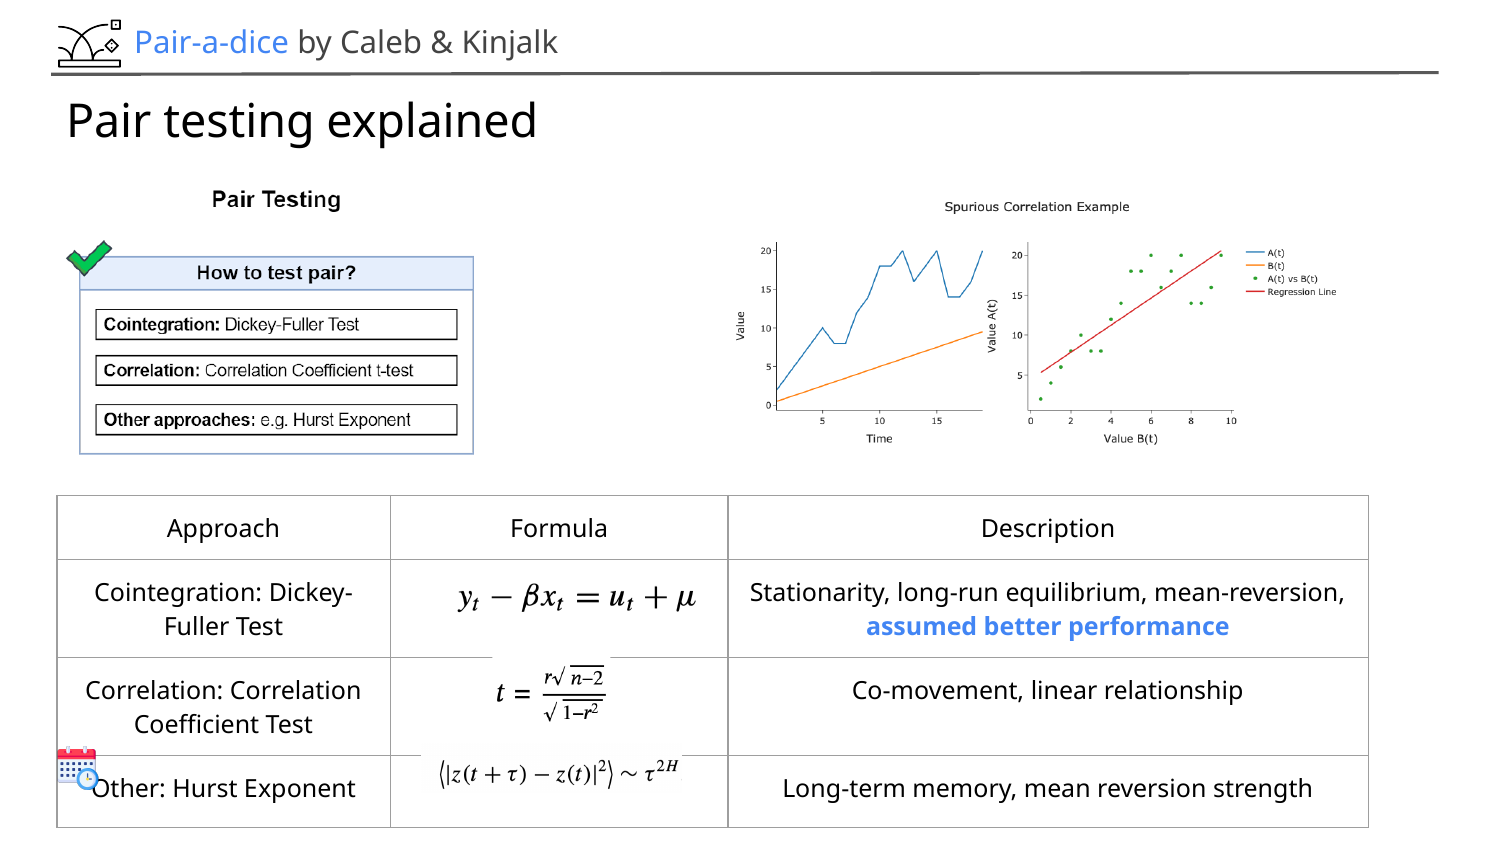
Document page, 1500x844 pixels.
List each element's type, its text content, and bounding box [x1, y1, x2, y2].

table_cell Other: Hurst Exponent [58, 756, 390, 827]
picture [421, 743, 682, 793]
picture [439, 567, 699, 620]
text_box [0, 0, 1015, 66]
picture [56, 174, 511, 519]
table_cell Stationarity, long-run equilibrium, mean-reversion, assumed better performance [729, 560, 1368, 657]
table_header Approach [58, 526, 390, 559]
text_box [50, 12, 1439, 75]
table_header Formula [391, 496, 727, 559]
picture [492, 656, 611, 729]
table_cell [391, 756, 727, 827]
table_cell [391, 658, 727, 755]
table_cell [391, 560, 727, 657]
table_cell Correlation: Correlation Coefficient Test [58, 658, 390, 755]
table_cell Co-movement, linear relationship [729, 658, 1368, 755]
picture [56, 746, 100, 790]
table_cell Long-term memory, mean reversion strength [729, 756, 1368, 827]
table_header Description [729, 496, 1368, 559]
picture [727, 179, 1348, 459]
table_cell Cointegration: Dickey-Fuller Test [58, 560, 390, 657]
title Pair testing explained [51, 72, 1449, 167]
